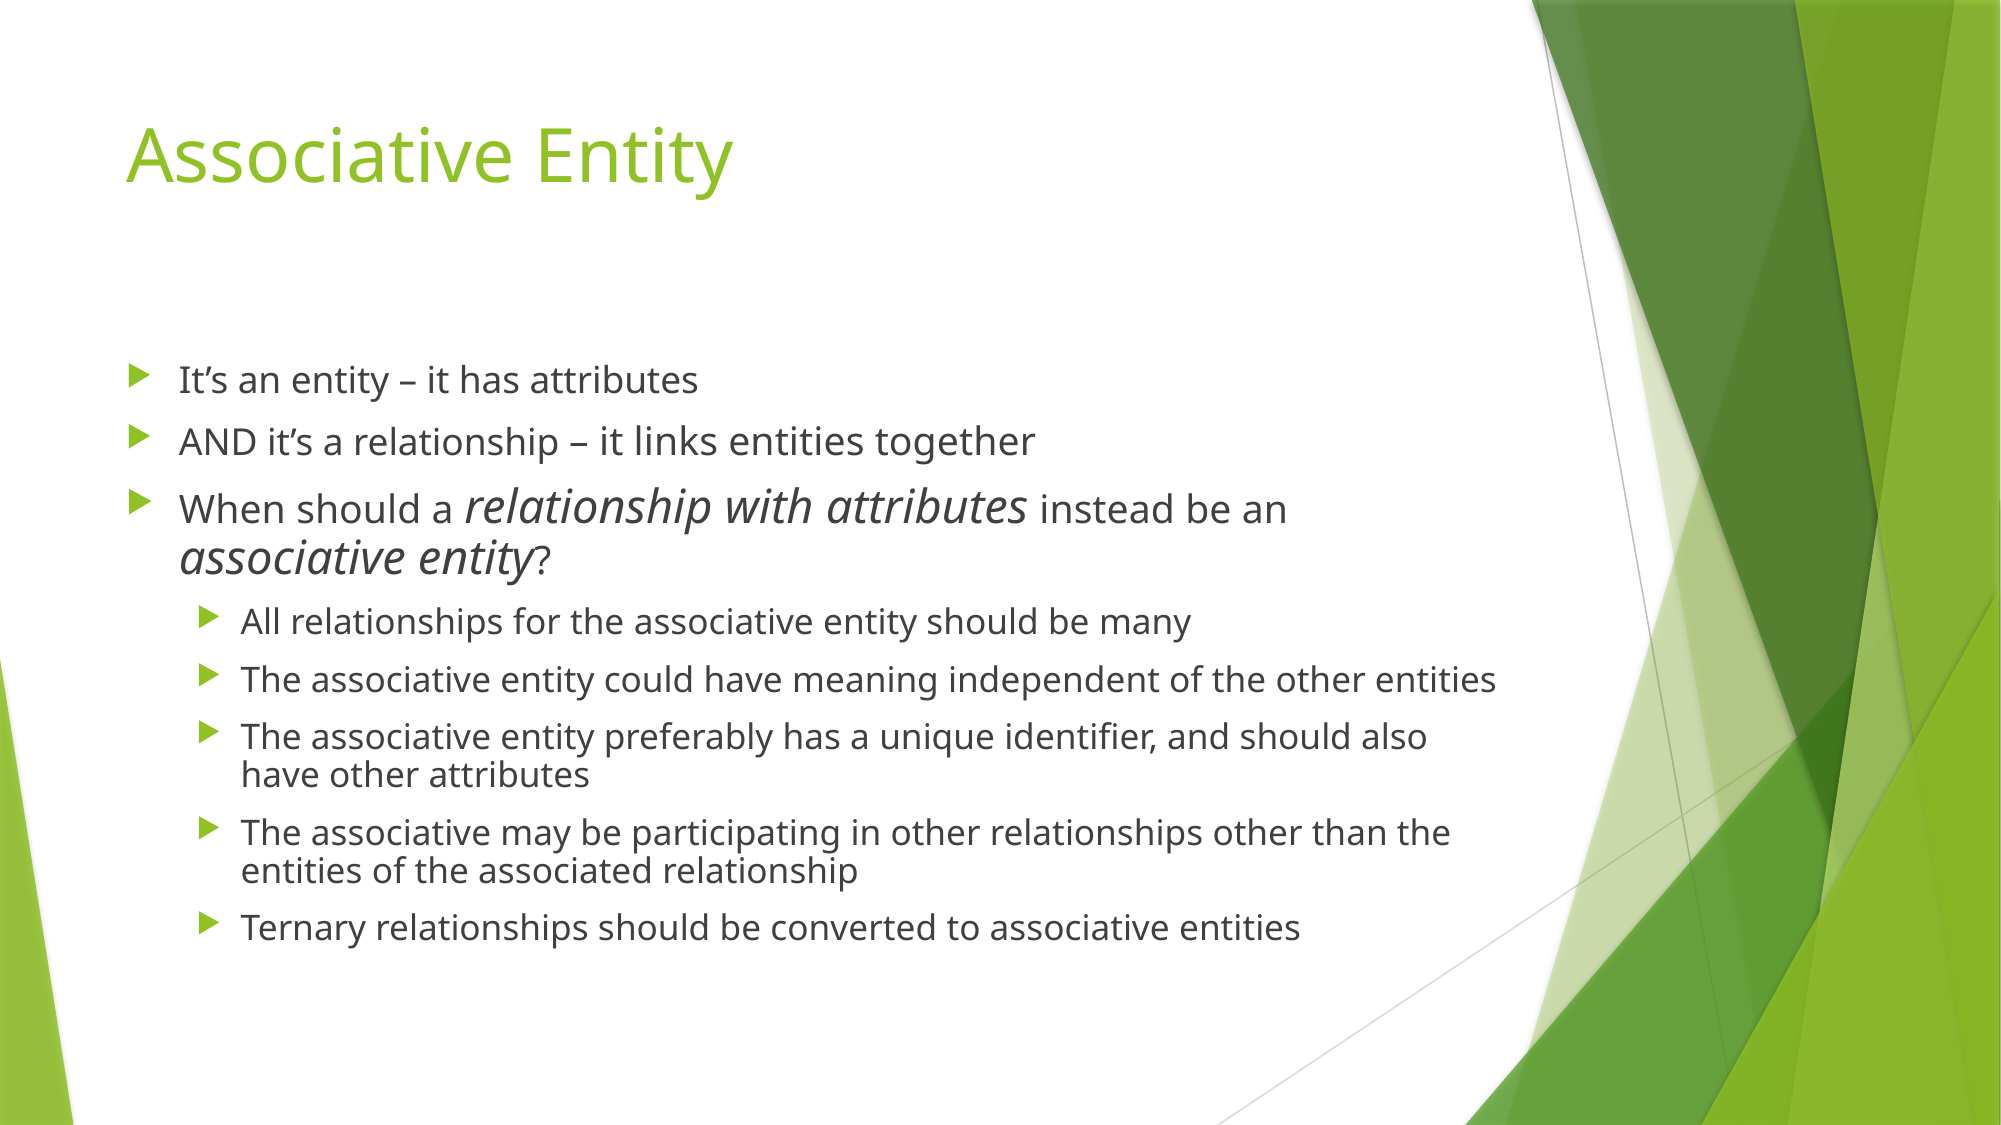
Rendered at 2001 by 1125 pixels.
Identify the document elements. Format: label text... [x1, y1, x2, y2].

title Associative Entity [111, 99, 1522, 317]
list It’s an entity – it has attributes AND it’s a relationship – it links entities together When should a relationship with attributes instead be an associative entity? All relationships for the associative entity should be many The associative entity could have meaning independent of the other entities The associative entity preferably has a unique identifier, and should also have other attributes The associative may be participating in other relationships other than the entities of the associated relationship Ternary relationships should be converted to associative entities [111, 354, 1522, 992]
